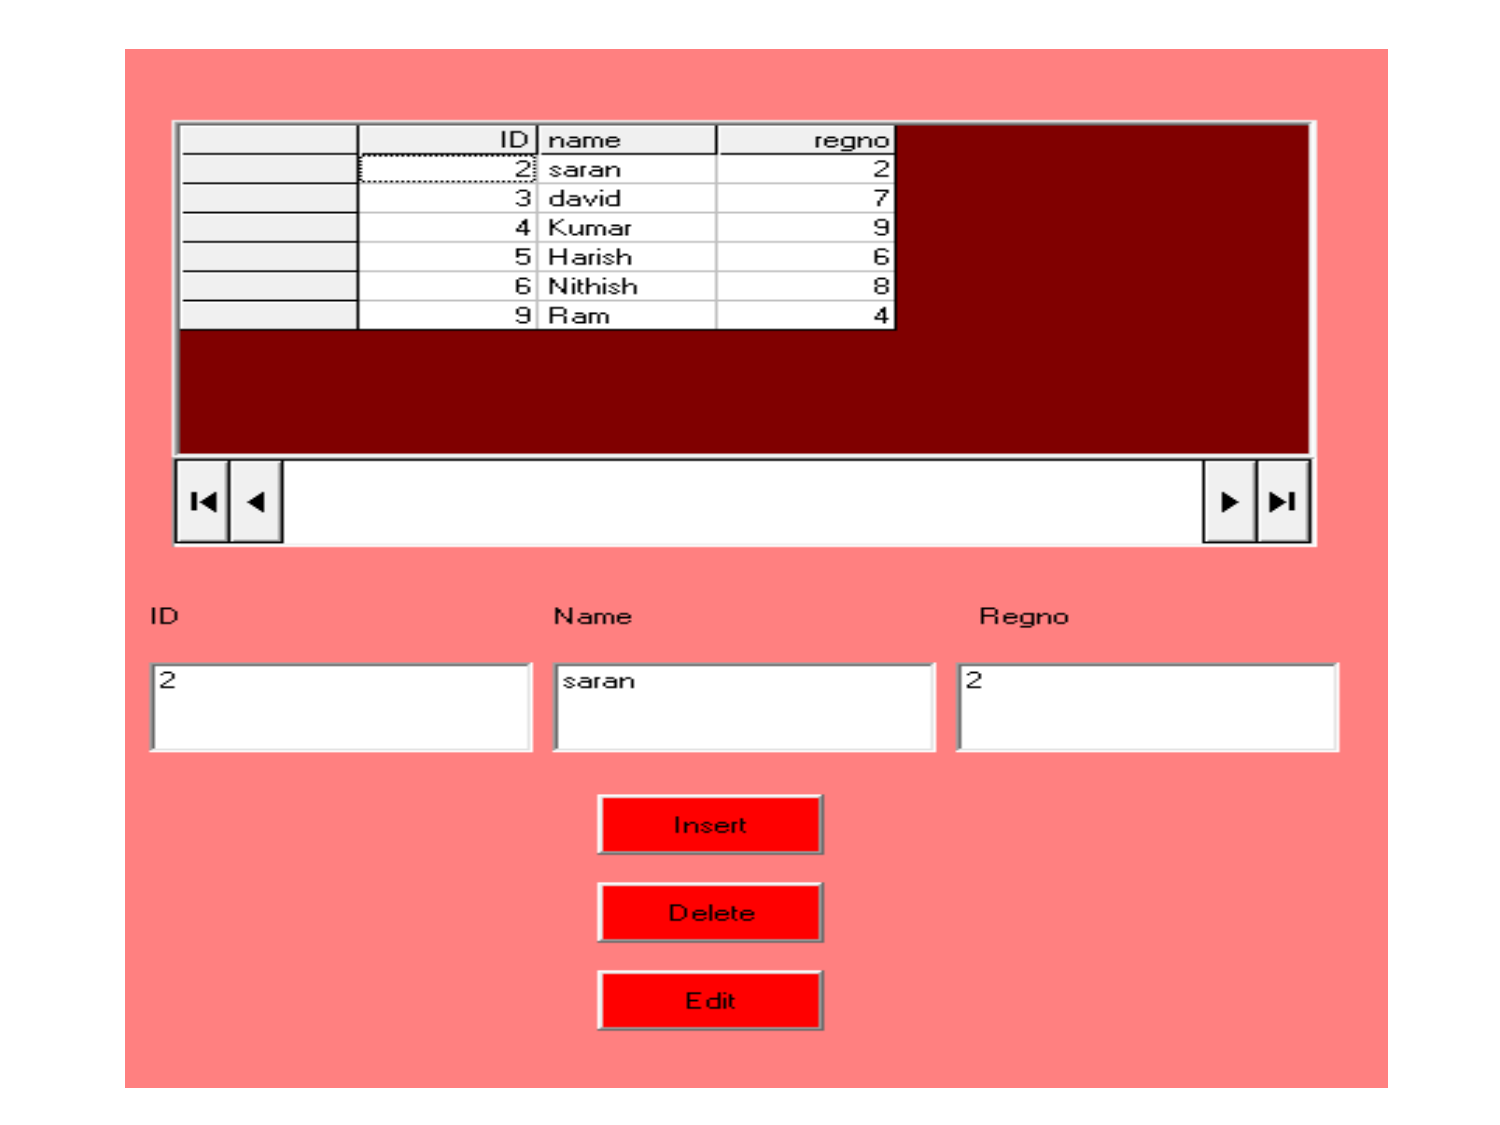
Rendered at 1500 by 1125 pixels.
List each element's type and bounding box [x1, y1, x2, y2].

picture [124, 49, 1388, 1088]
